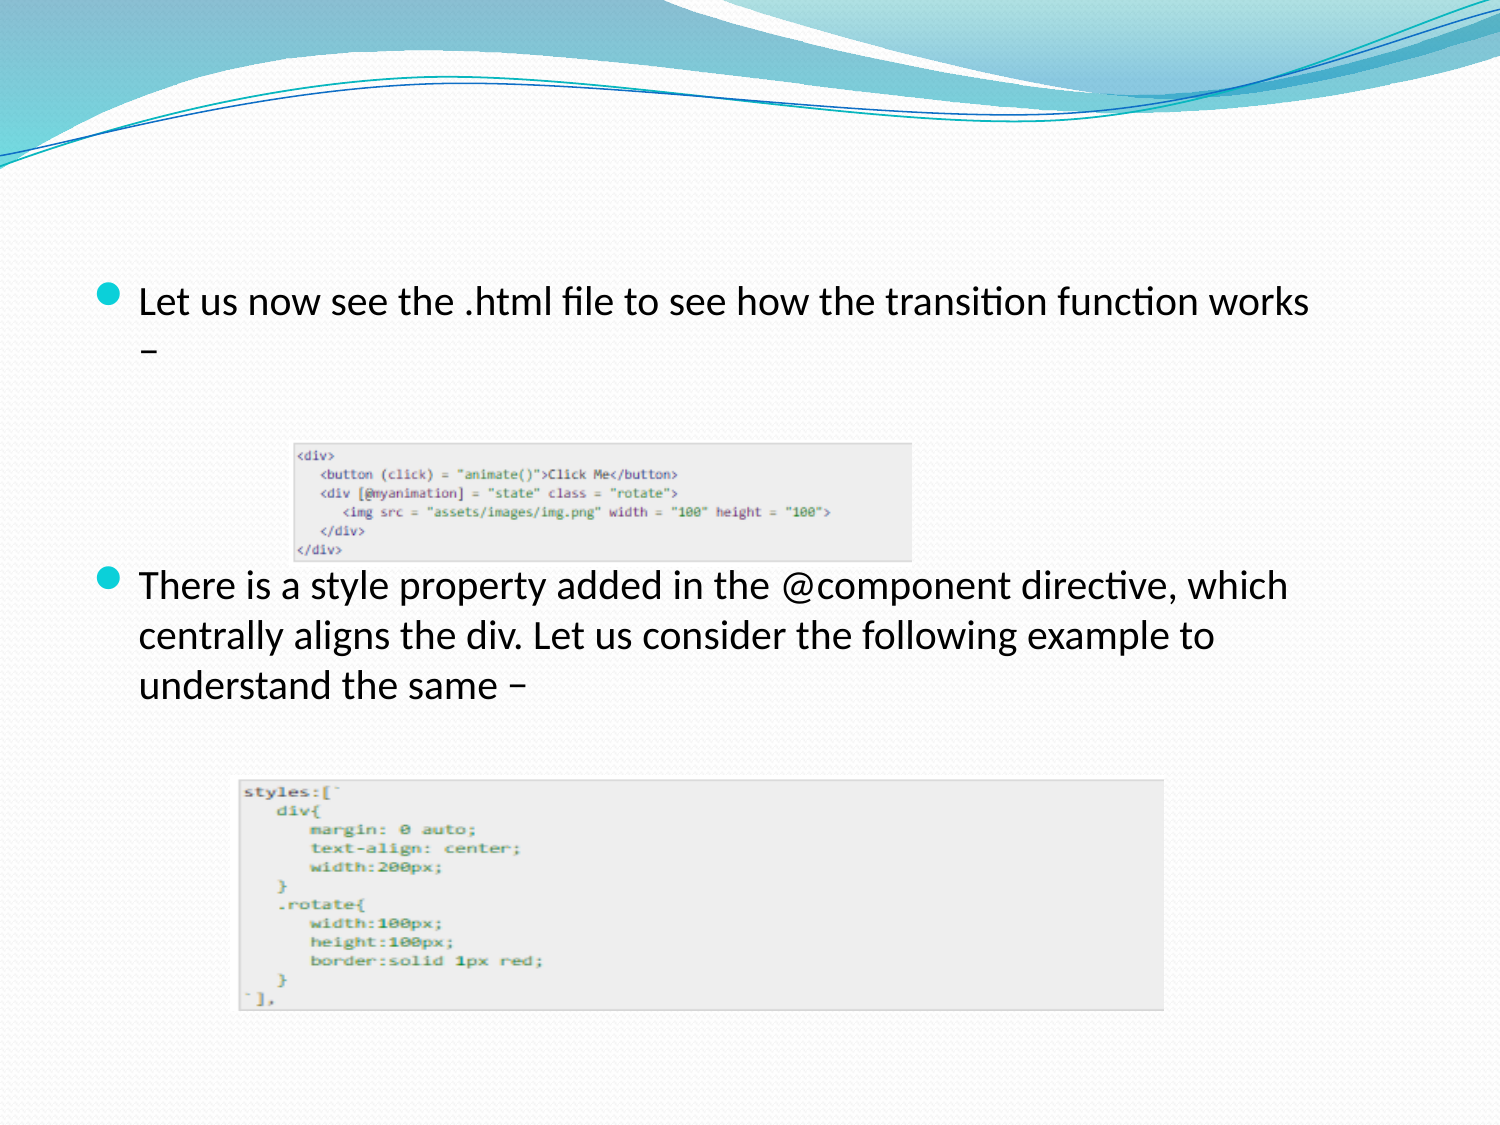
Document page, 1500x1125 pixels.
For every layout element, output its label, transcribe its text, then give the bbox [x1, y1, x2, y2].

list Let us now see the .html file to see how the transition function works − There is a style property added in the @component directive, which centrally aligns the div. Let us consider the following example to understand the same − [78, 266, 1329, 1055]
picture [229, 774, 1164, 1012]
picture [288, 439, 912, 567]
